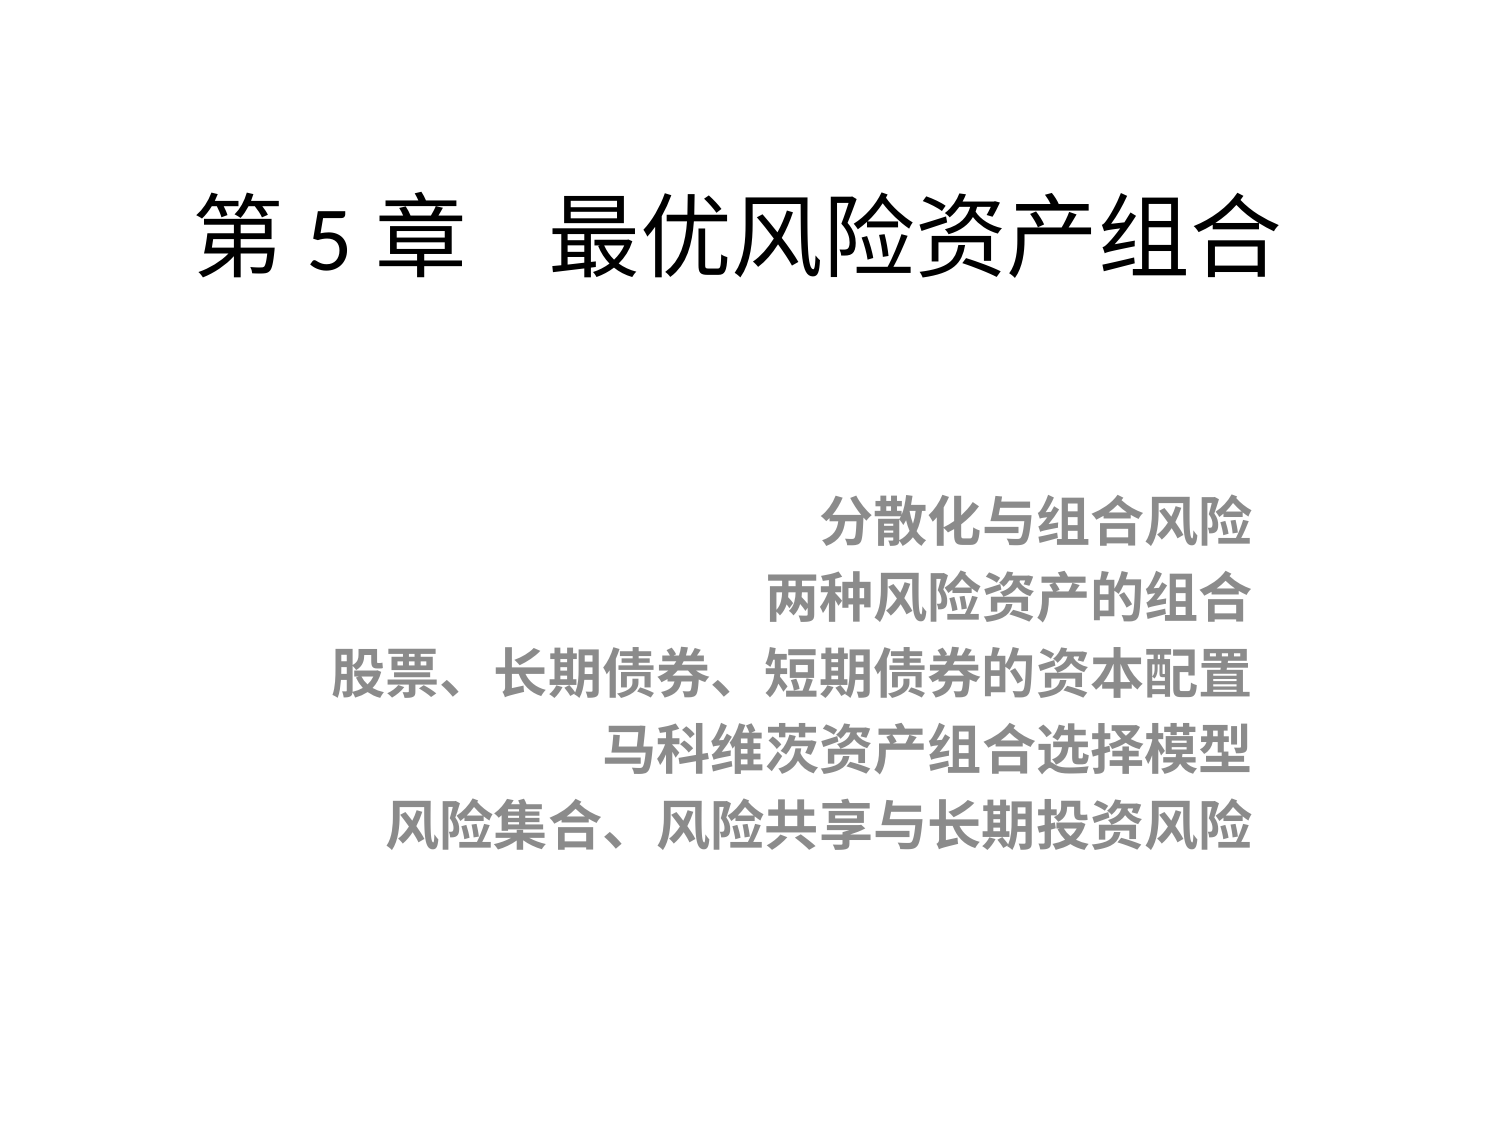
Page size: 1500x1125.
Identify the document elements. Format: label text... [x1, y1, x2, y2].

subtitle 分散化与组合风险 两种风险资产的组合 股票、长期债券、短期债券的资本配置 马科维茨资产组合选择模型 风险集合、风险共享与长期投资风险 [218, 479, 1269, 1067]
title 第5章 最优风险资产组合 [100, 113, 1376, 355]
